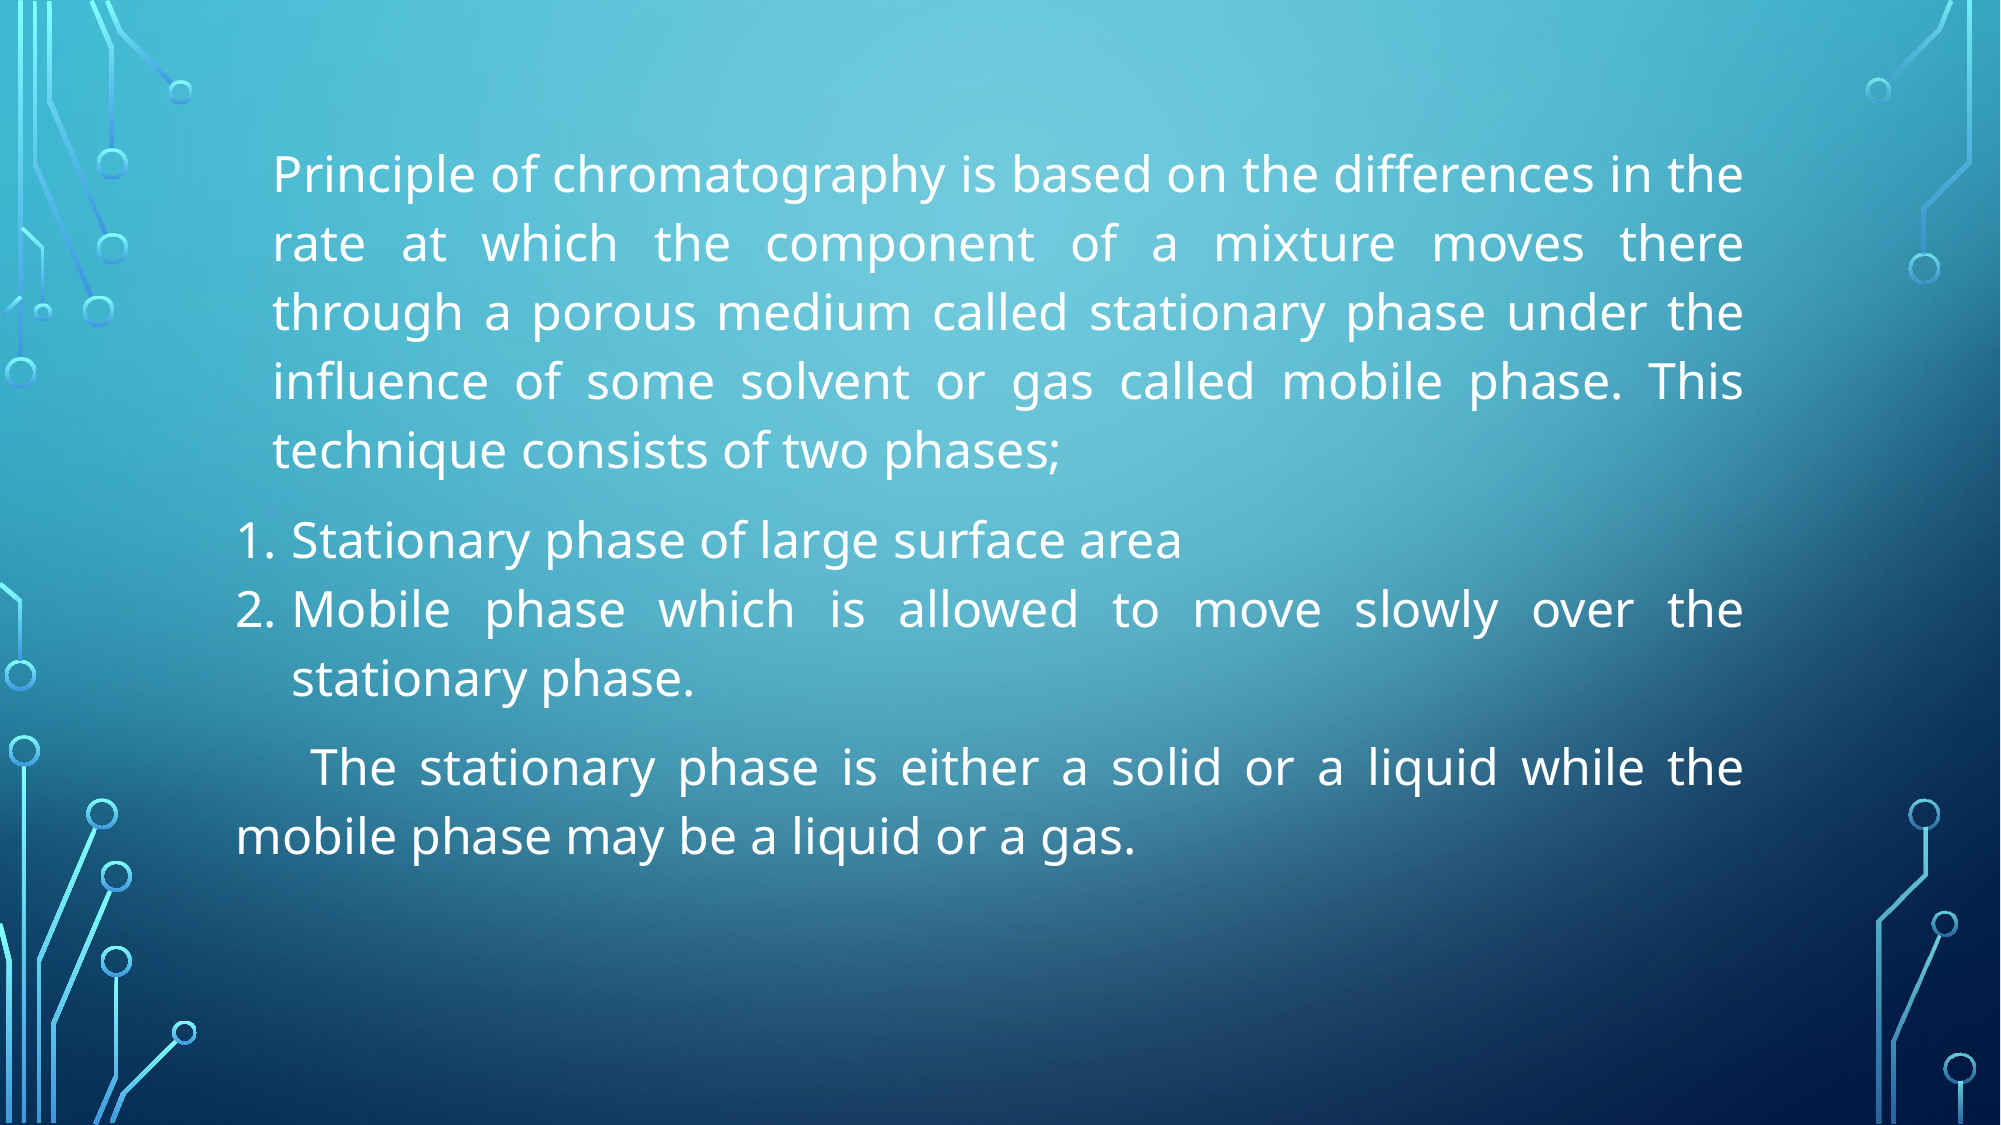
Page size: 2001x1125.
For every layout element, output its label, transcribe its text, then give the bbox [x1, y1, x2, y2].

text_box Principle of chromatography is based on the differences in the rate at which the component of a mixture moves there through a porous medium called stationary phase under the influence of some solvent or gas called mobile phase. This technique consists of two phases; Stationary phase of large surface area Mobile phase which is allowed to move slowly over the stationary phase. The stationary phase is either a solid or a liquid while the mobile phase may be a liquid or a gas. [220, 126, 1761, 873]
